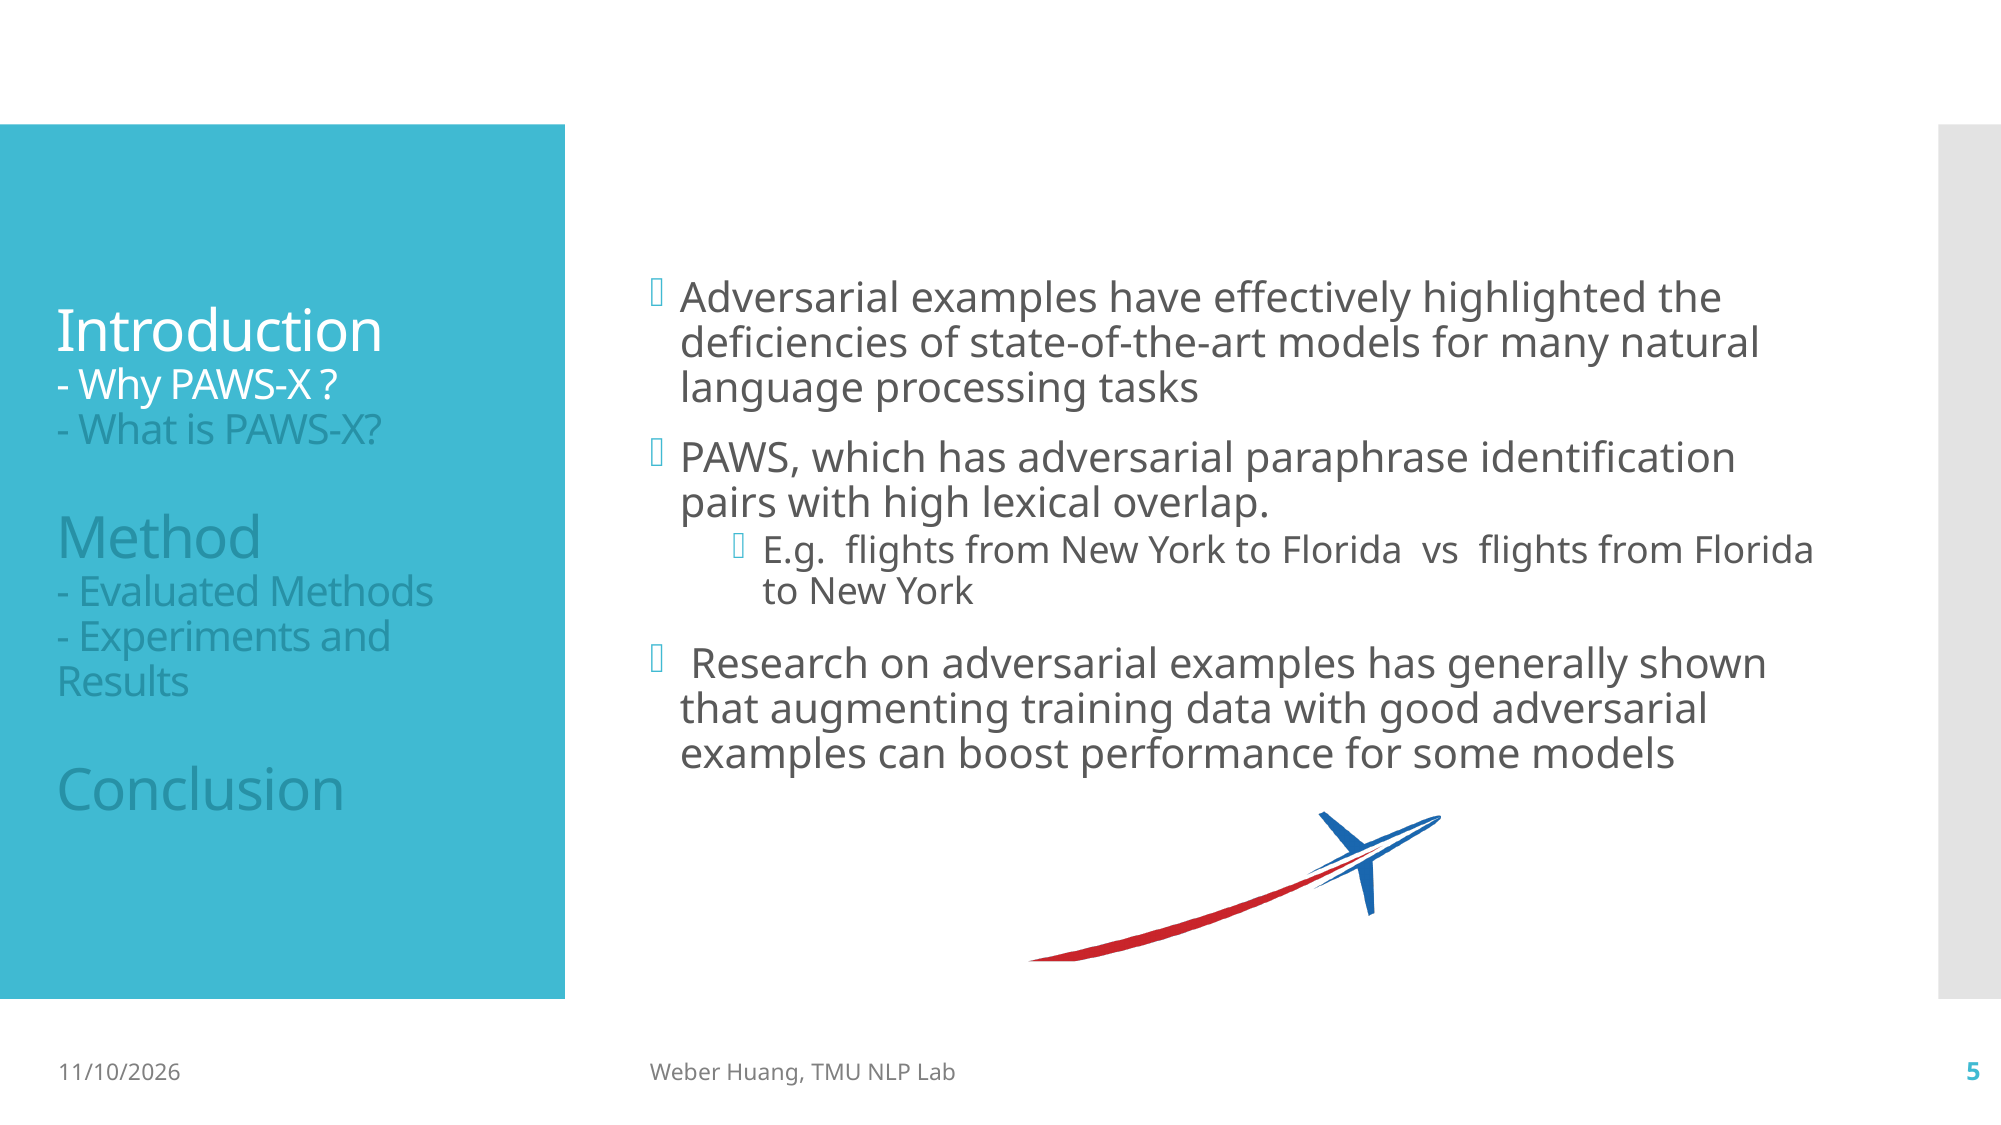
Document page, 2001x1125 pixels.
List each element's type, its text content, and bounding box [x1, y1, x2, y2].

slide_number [43, 1042, 493, 1103]
list Adversarial examples have effectively highlighted the deﬁciencies of state-of-the-art models for many natural language processing tasks PAWS, which has adversarial paraphrase identiﬁcation pairs with high lexical overlap. E.g. flights from New York to Florida vs flights from Florida to New York Research on adversarial examples has generally shown that augmenting training data with good adversarial examples can boost performance for some models [634, 141, 1835, 982]
title Introduction - Why PAWS-X ? - What is PAWS-X? Method - Evaluated Methods - Experiments and Results Conclusion [41, 184, 548, 940]
picture [1028, 808, 1442, 963]
footer Weber Huang, TMU NLP Lab [634, 1042, 1605, 1103]
slide_number 5 [1744, 1042, 1996, 1103]
